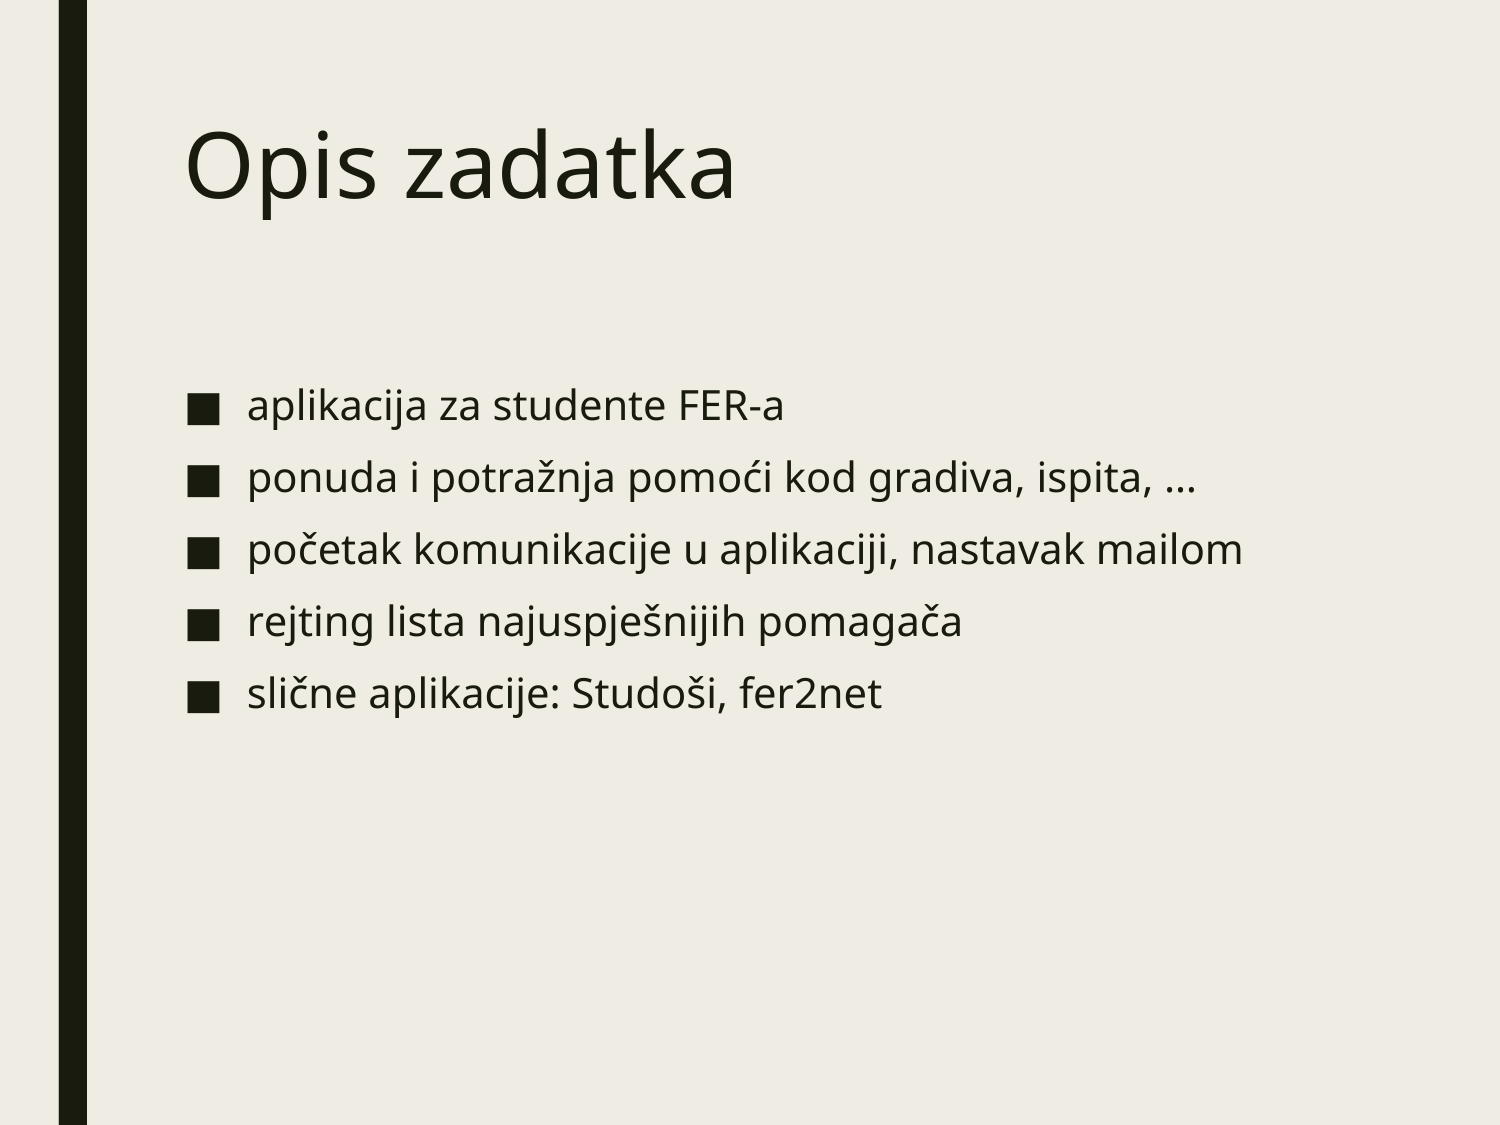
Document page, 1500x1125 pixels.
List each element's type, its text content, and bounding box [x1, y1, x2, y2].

title Opis zadatka [168, 112, 1351, 357]
list aplikacija za studente FER-a ponuda i potražnja pomoći kod gradiva, ispita, … početak komunikacije u aplikaciji, nastavak mailom rejting lista najuspješnijih pomagača slične aplikacije: Studoši, fer2net [168, 375, 1351, 963]
